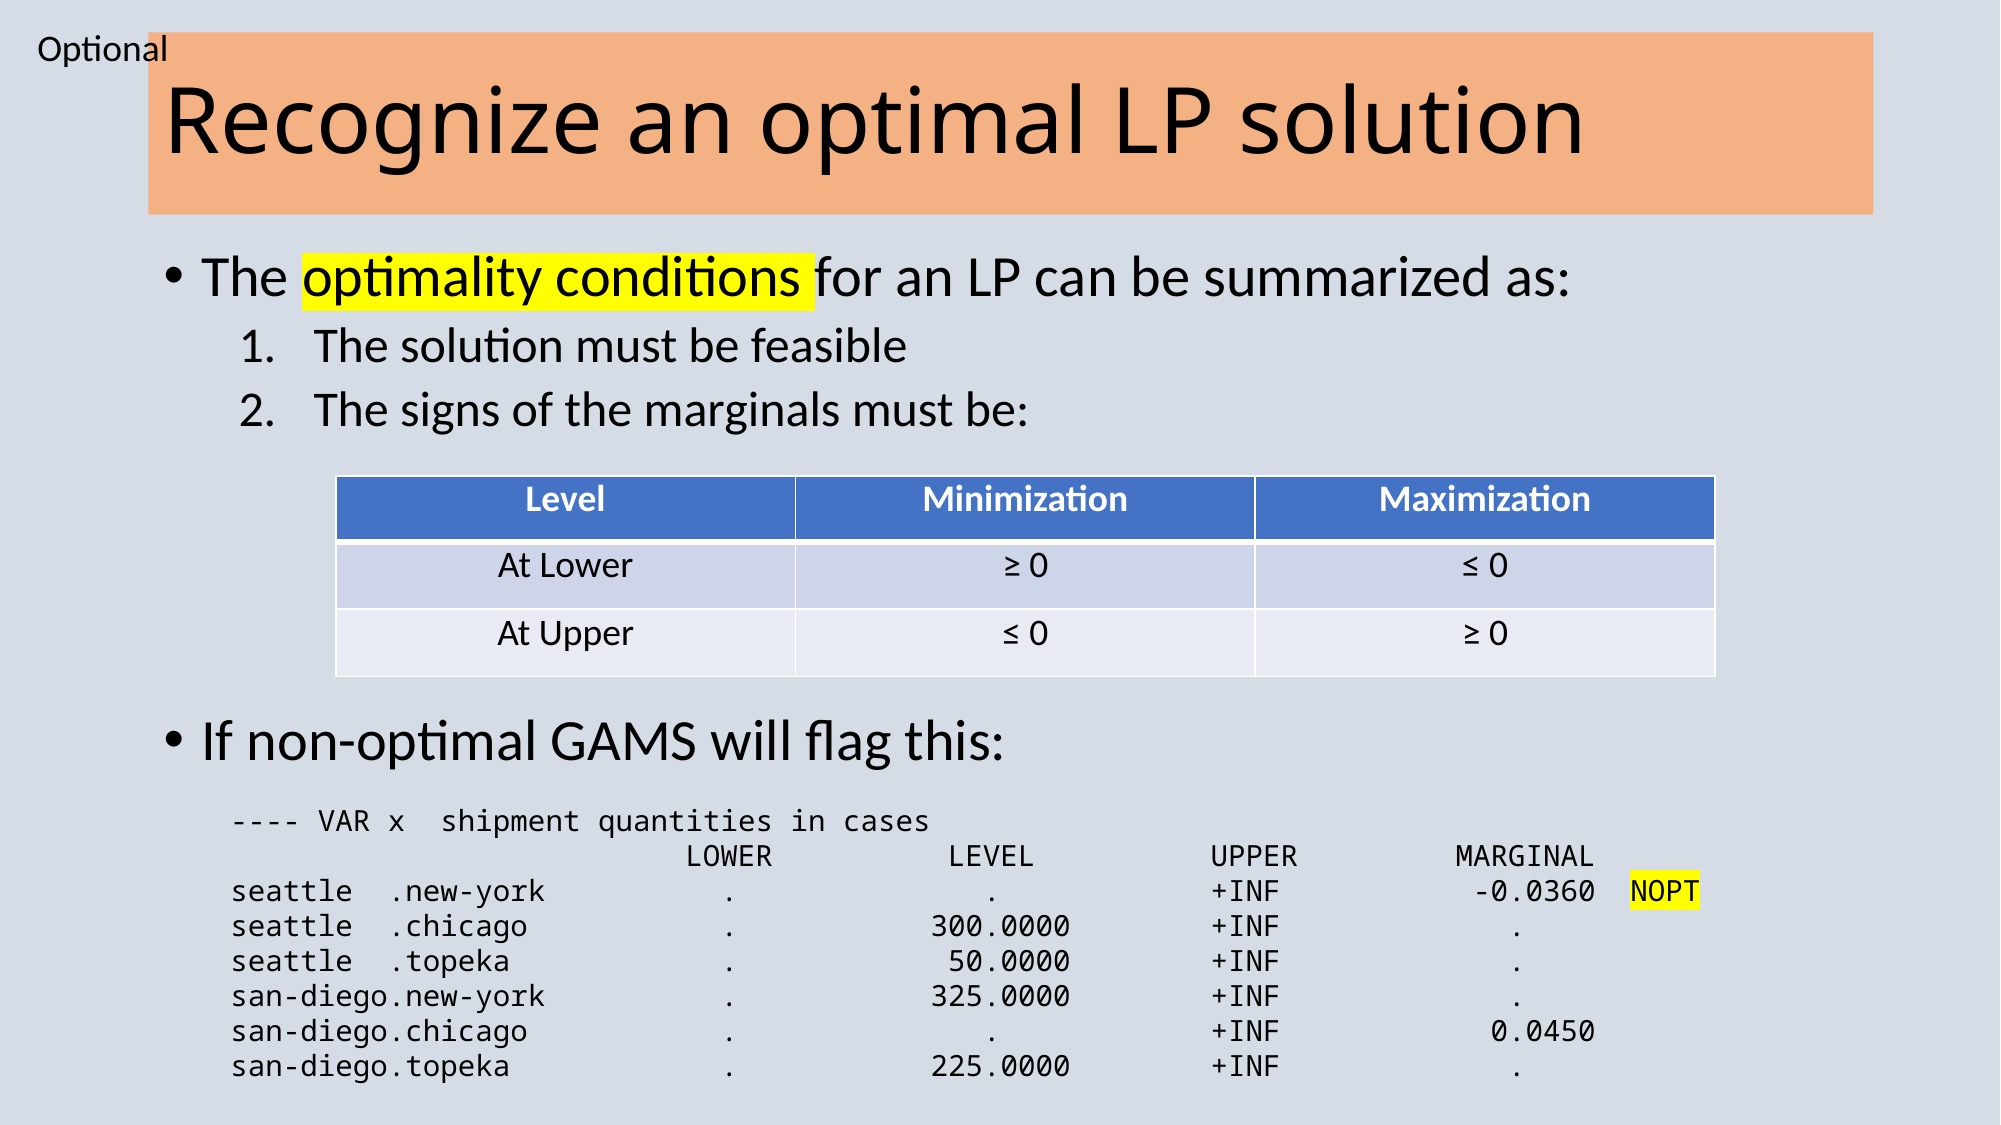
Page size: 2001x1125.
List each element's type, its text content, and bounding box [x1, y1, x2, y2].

table_header Level [337, 477, 795, 539]
text_box Optional [22, 16, 184, 77]
table_cell At Lower [337, 545, 795, 608]
table_cell ≤ 0 [1256, 545, 1714, 608]
table_header Maximization [1256, 477, 1714, 539]
table_cell ≥ 0 [796, 545, 1254, 608]
title Recognize an optimal LP solution [148, 32, 1874, 215]
list The optimality conditions for an LP can be summarized as: The solution must be feasible The signs of the marginals must be: If non-optimal GAMS will flag this: [148, 238, 1874, 1109]
table_cell At Upper [337, 610, 795, 676]
table_cell ≥ 0 [1256, 610, 1714, 676]
text_box ---- VAR x shipment quantities in cases LOWER LEVEL UPPER MARGINAL seattle .new-york . . +INF -0.0360 NOPT seattle .chicago . 300.0000 +INF . seattle .topeka . 50.0000 +INF . san-diego.new-york . 325.0000 +INF . san-diego.chicago . . +INF 0.0450 san-diego.topeka . 225.0000 +INF . [215, 794, 1716, 1090]
table_cell ≤ 0 [796, 610, 1254, 676]
table_header Minimization [796, 477, 1254, 539]
